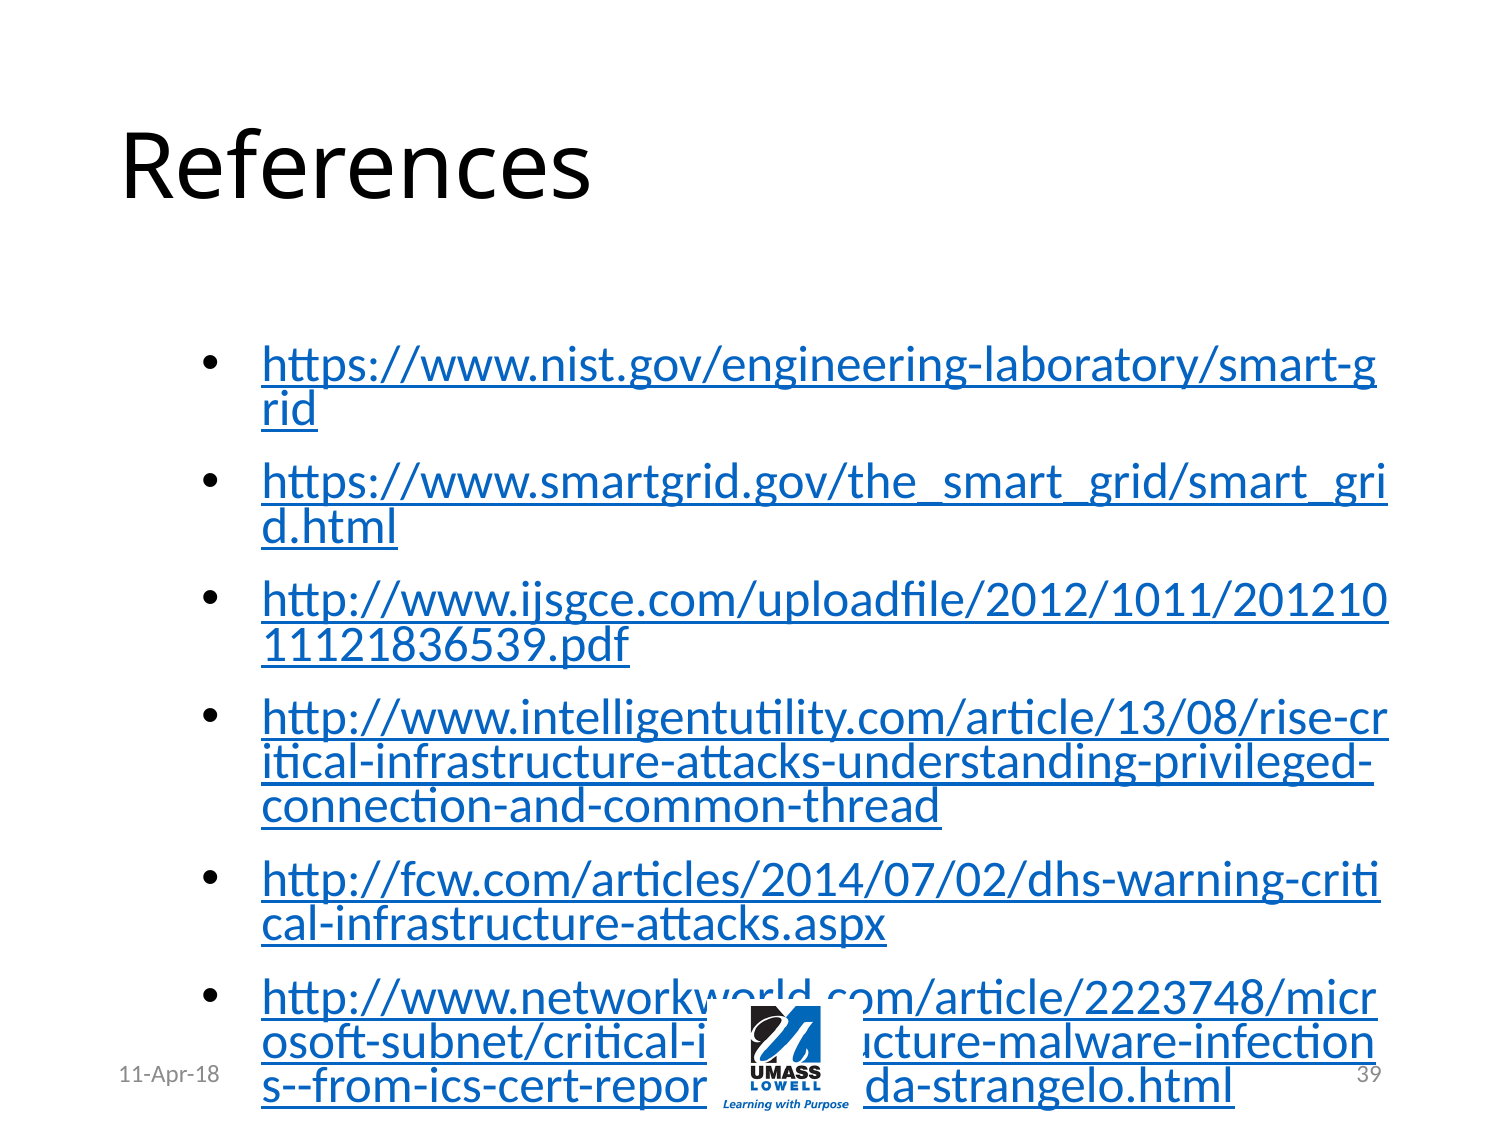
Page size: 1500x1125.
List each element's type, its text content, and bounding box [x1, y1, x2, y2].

picture [707, 999, 863, 1119]
title References [103, 59, 1397, 278]
list https://www.nist.gov/engineering-laboratory/smart-grid https://www.smartgrid.gov/the_smart_grid/smart_grid.html http://www.ijsgce.com/uploadfile/2012/1011/20121011121836539.pdf http://www.intelligentutility.com/article/13/08/rise-critical-infrastructure-attacks-understanding-privileged-connection-and-common-thread http://fcw.com/articles/2014/07/02/dhs-warning-critical-infrastructure-attacks.aspx http://www.networkworld.com/article/2223748/microsoft-subnet/critical-infrastructure-malware-infections--from-ics-cert-report-to-scada-strangelo.html http://www.networkworld.com/article/2223748/microsoft-subnet/critical-infrastructure-malware-infections--from-ics-cert-report-to-scada-strangelo.html http://theweek.com/article/index/238764/operation-red-october-the-top-secret-global-espionage-campaign-thats-been-running-for-five-years [186, 329, 1410, 918]
slide_number 39 [1059, 1042, 1397, 1103]
slide_number 11-Apr-18 [103, 1042, 441, 1103]
